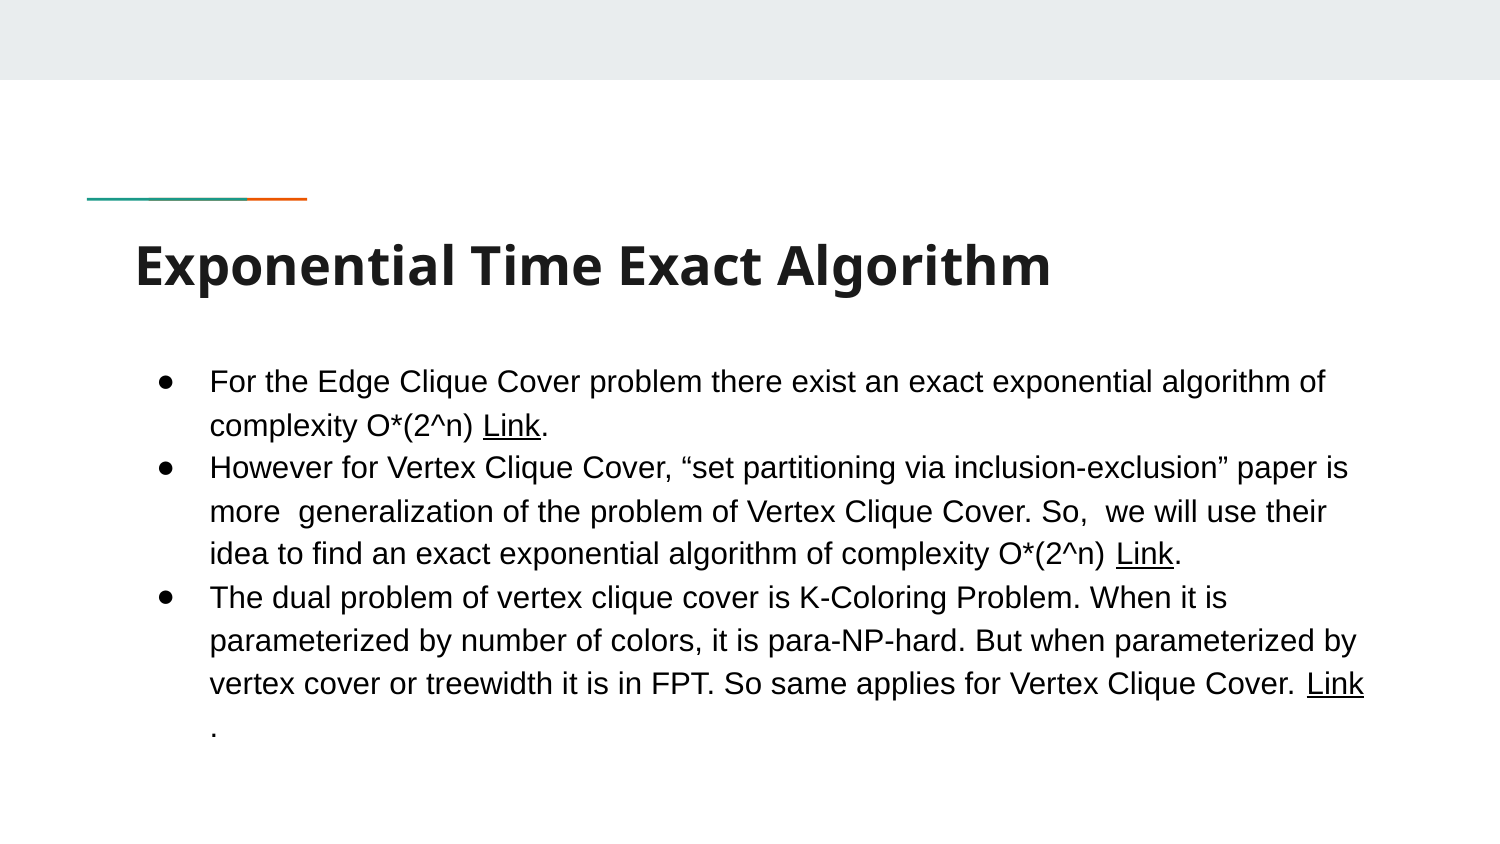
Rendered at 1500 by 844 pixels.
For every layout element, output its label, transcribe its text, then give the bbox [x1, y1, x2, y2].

title Exponential Time Exact Algorithm [119, 216, 1381, 305]
list For the Edge Clique Cover problem there exist an exact exponential algorithm of complexity O*(2^n) Link. However for Vertex Clique Cover, “set partitioning via inclusion-exclusion” paper is more generalization of the problem of Vertex Clique Cover. So, we will use their idea to find an exact exponential algorithm of complexity O*(2^n) Link. The dual problem of vertex clique cover is K-Coloring Problem. When it is parameterized by number of colors, it is para-NP-hard. But when parameterized by vertex cover or treewidth it is in FPT. So same applies for Vertex Clique Cover. Link. [119, 341, 1381, 759]
